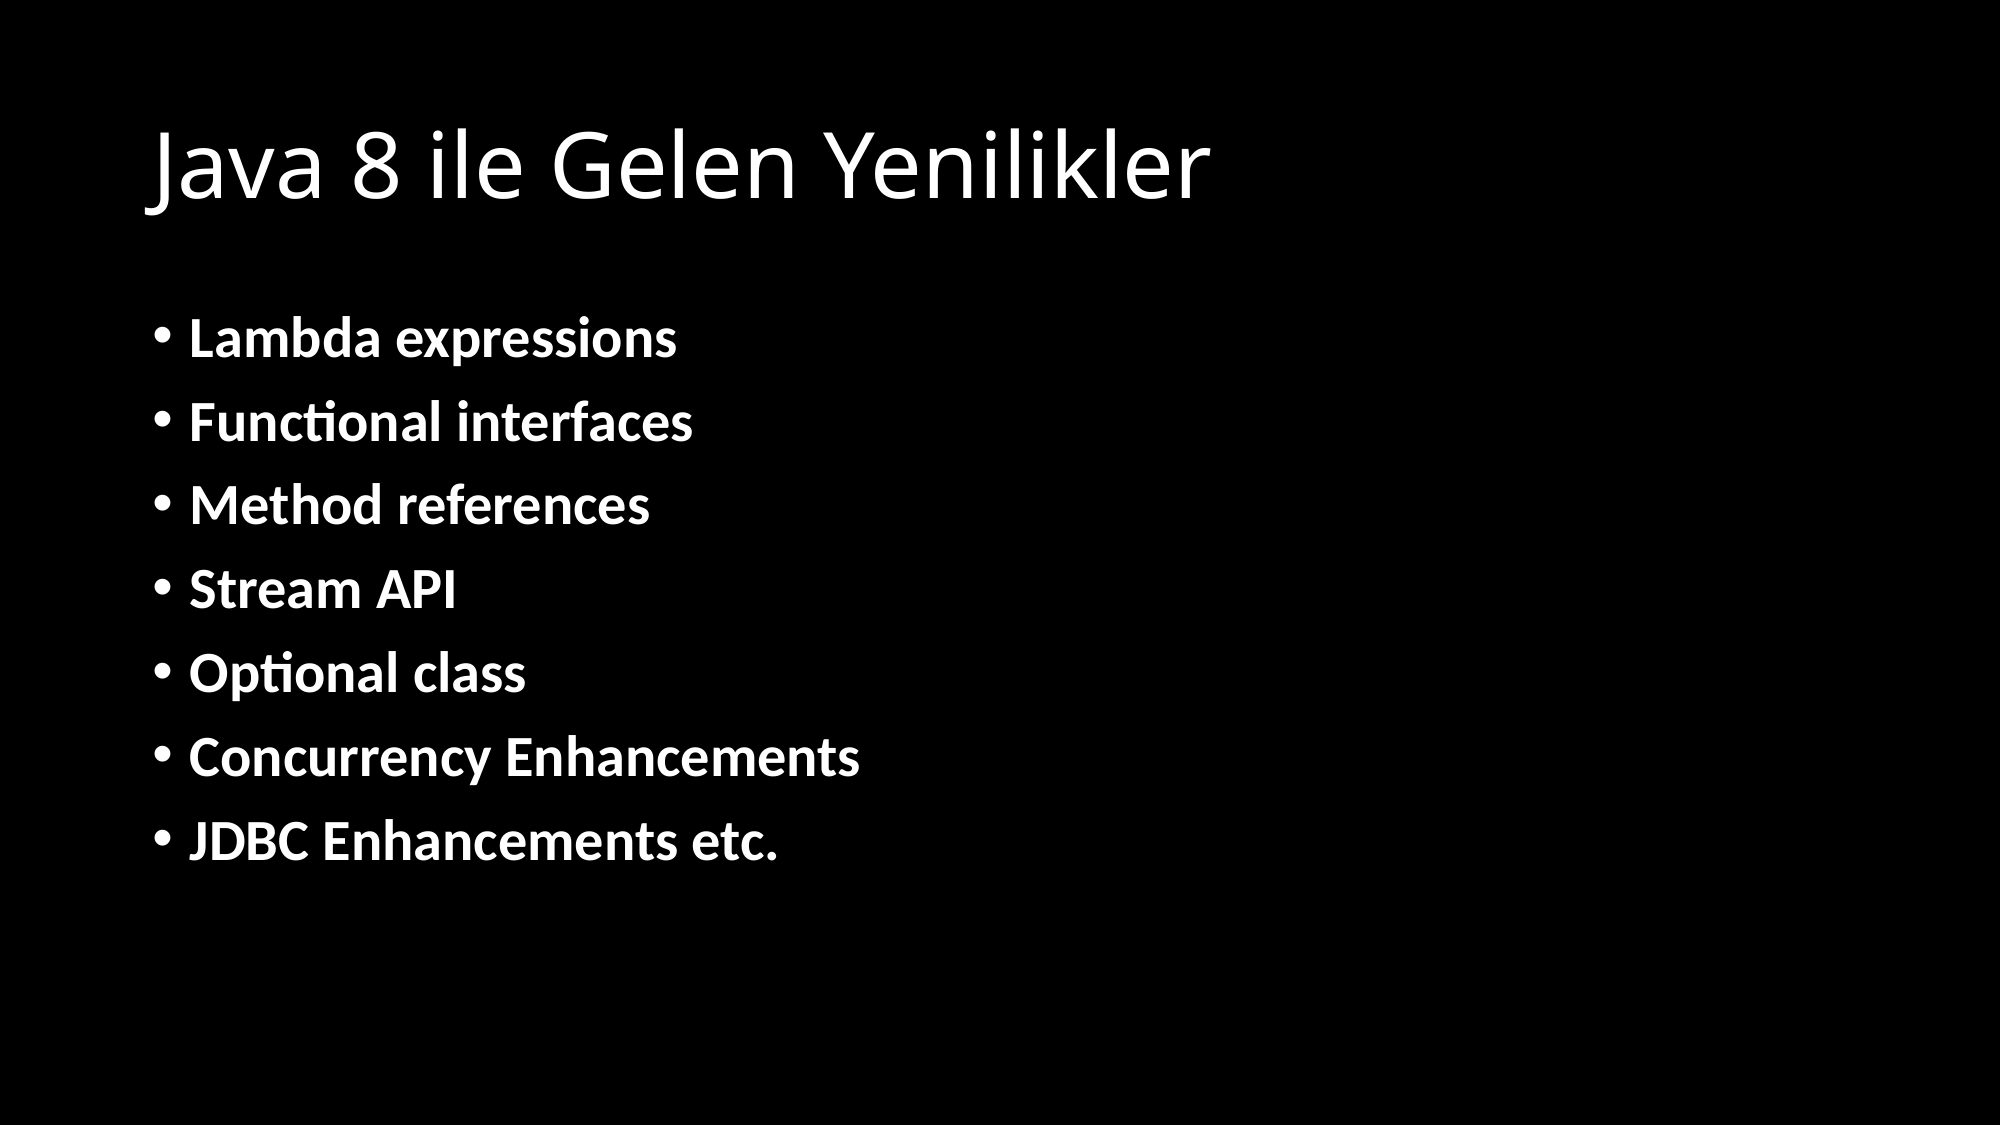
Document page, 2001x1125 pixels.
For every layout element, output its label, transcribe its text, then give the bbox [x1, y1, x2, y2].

list Lambda expressions Functional interfaces Method references Stream API Optional class Concurrency Enhancements JDBC Enhancements etc. [137, 299, 1863, 1014]
title Java 8 ile Gelen Yenilikler [137, 59, 1863, 278]
